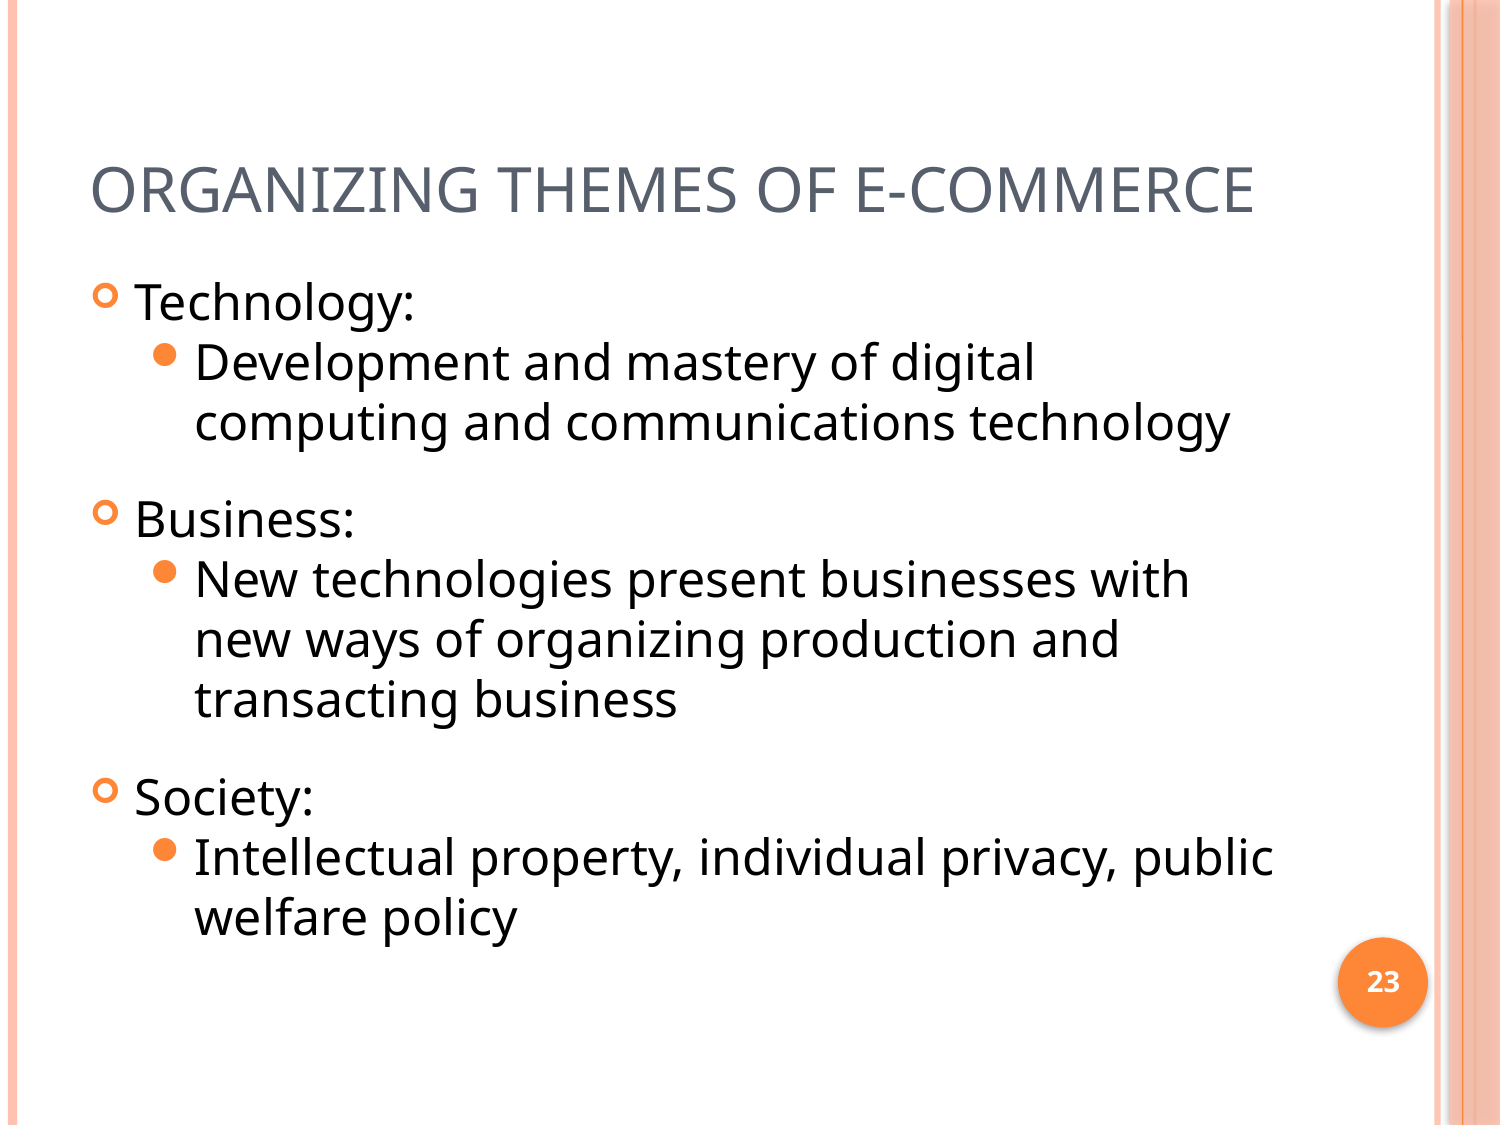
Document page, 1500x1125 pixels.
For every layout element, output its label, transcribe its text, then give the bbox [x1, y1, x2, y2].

slide_number 23 [1333, 940, 1434, 1027]
list Technology: Development and mastery of digital computing and communications technology Business: New technologies present businesses with new ways of organizing production and transacting business Society: Intellectual property, individual privacy, public welfare policy [75, 262, 1300, 1062]
title Organizing Themes of E-Commerce [75, 45, 1300, 233]
